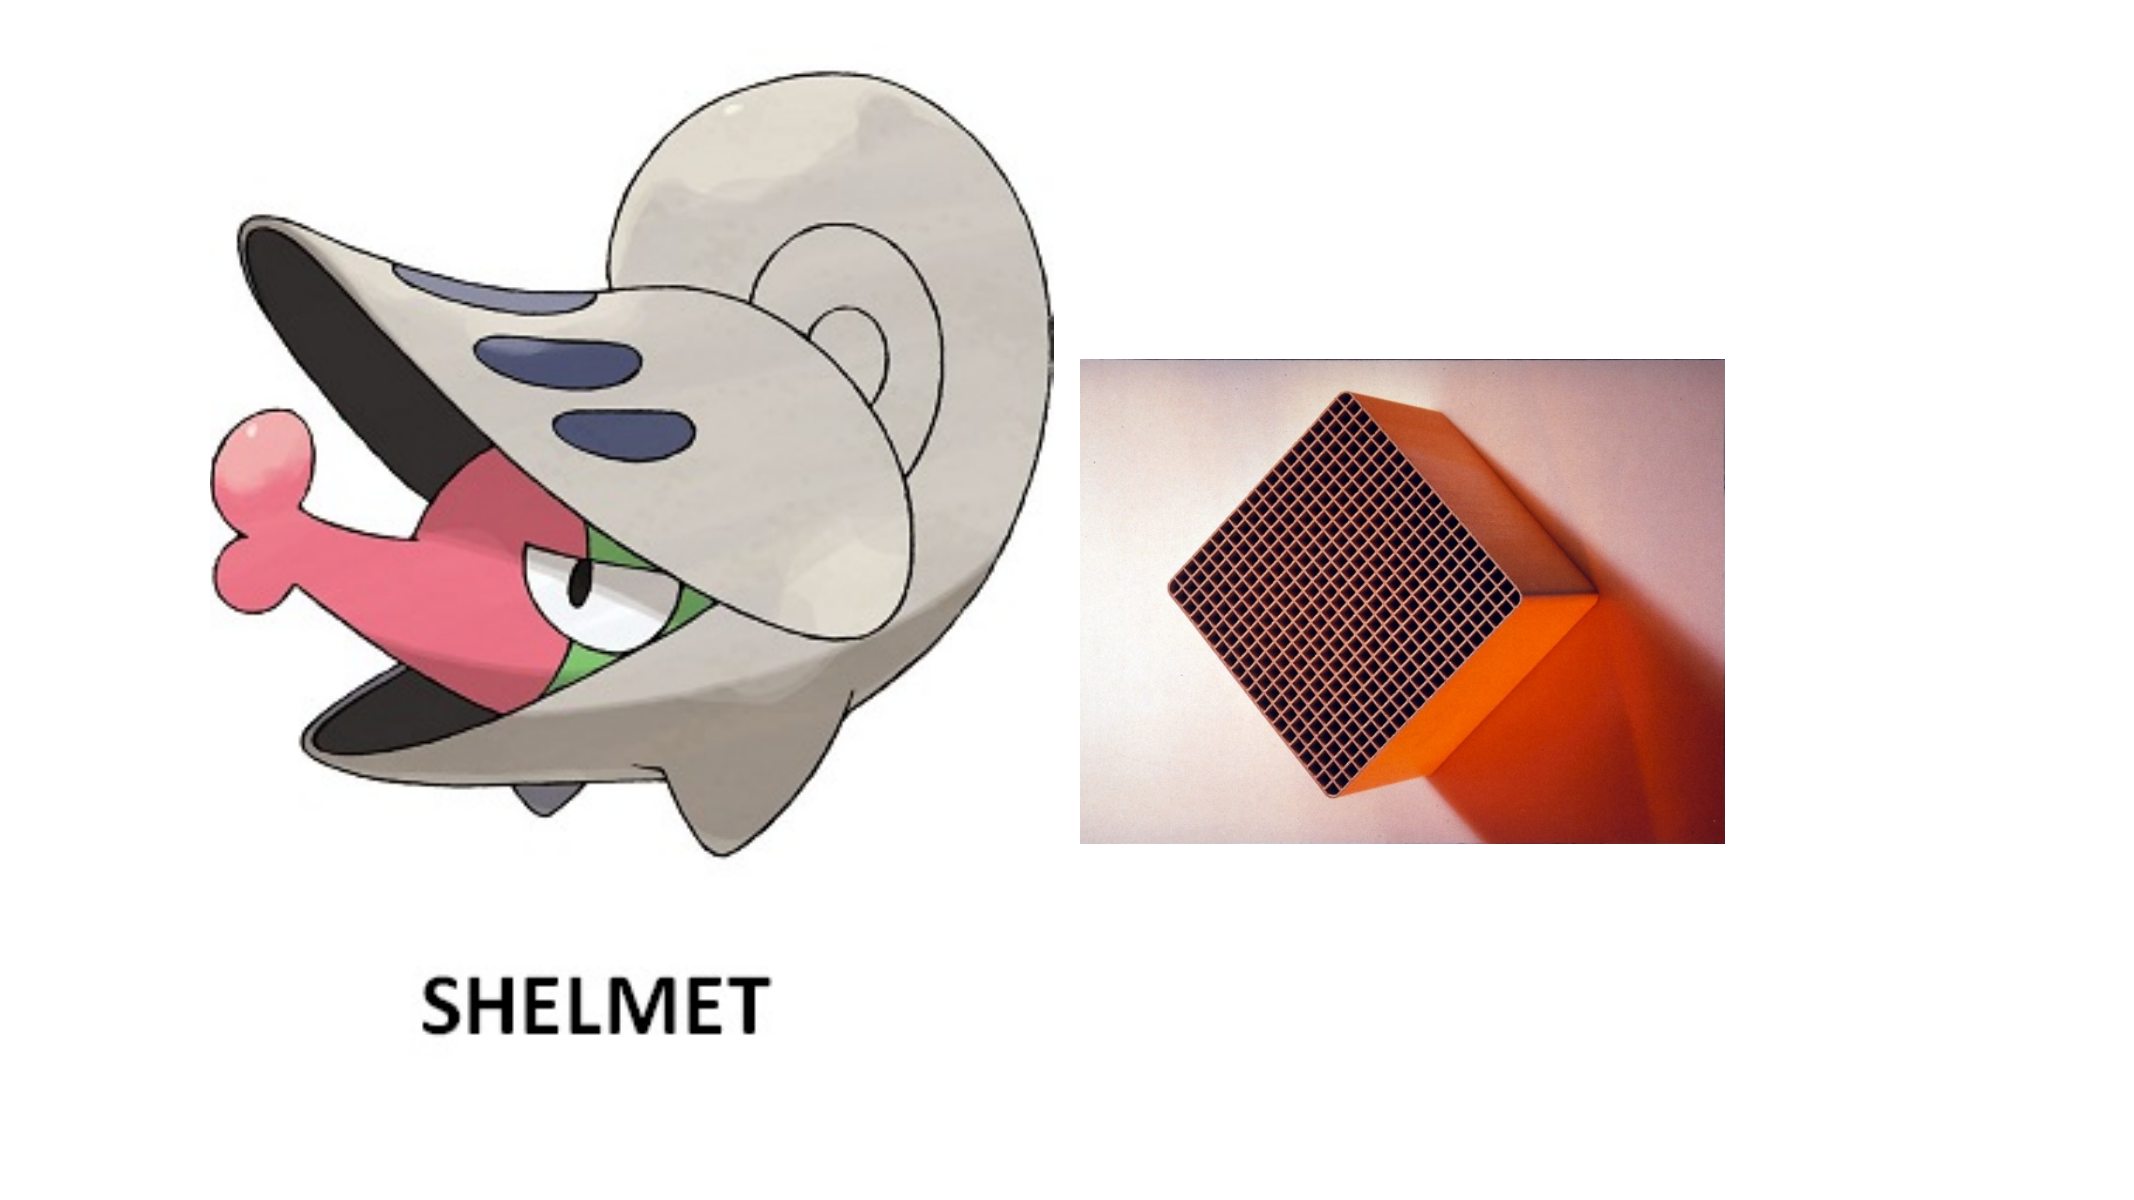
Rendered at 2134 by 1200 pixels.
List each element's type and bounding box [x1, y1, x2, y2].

picture [1079, 359, 1725, 844]
picture [209, 44, 1054, 1170]
